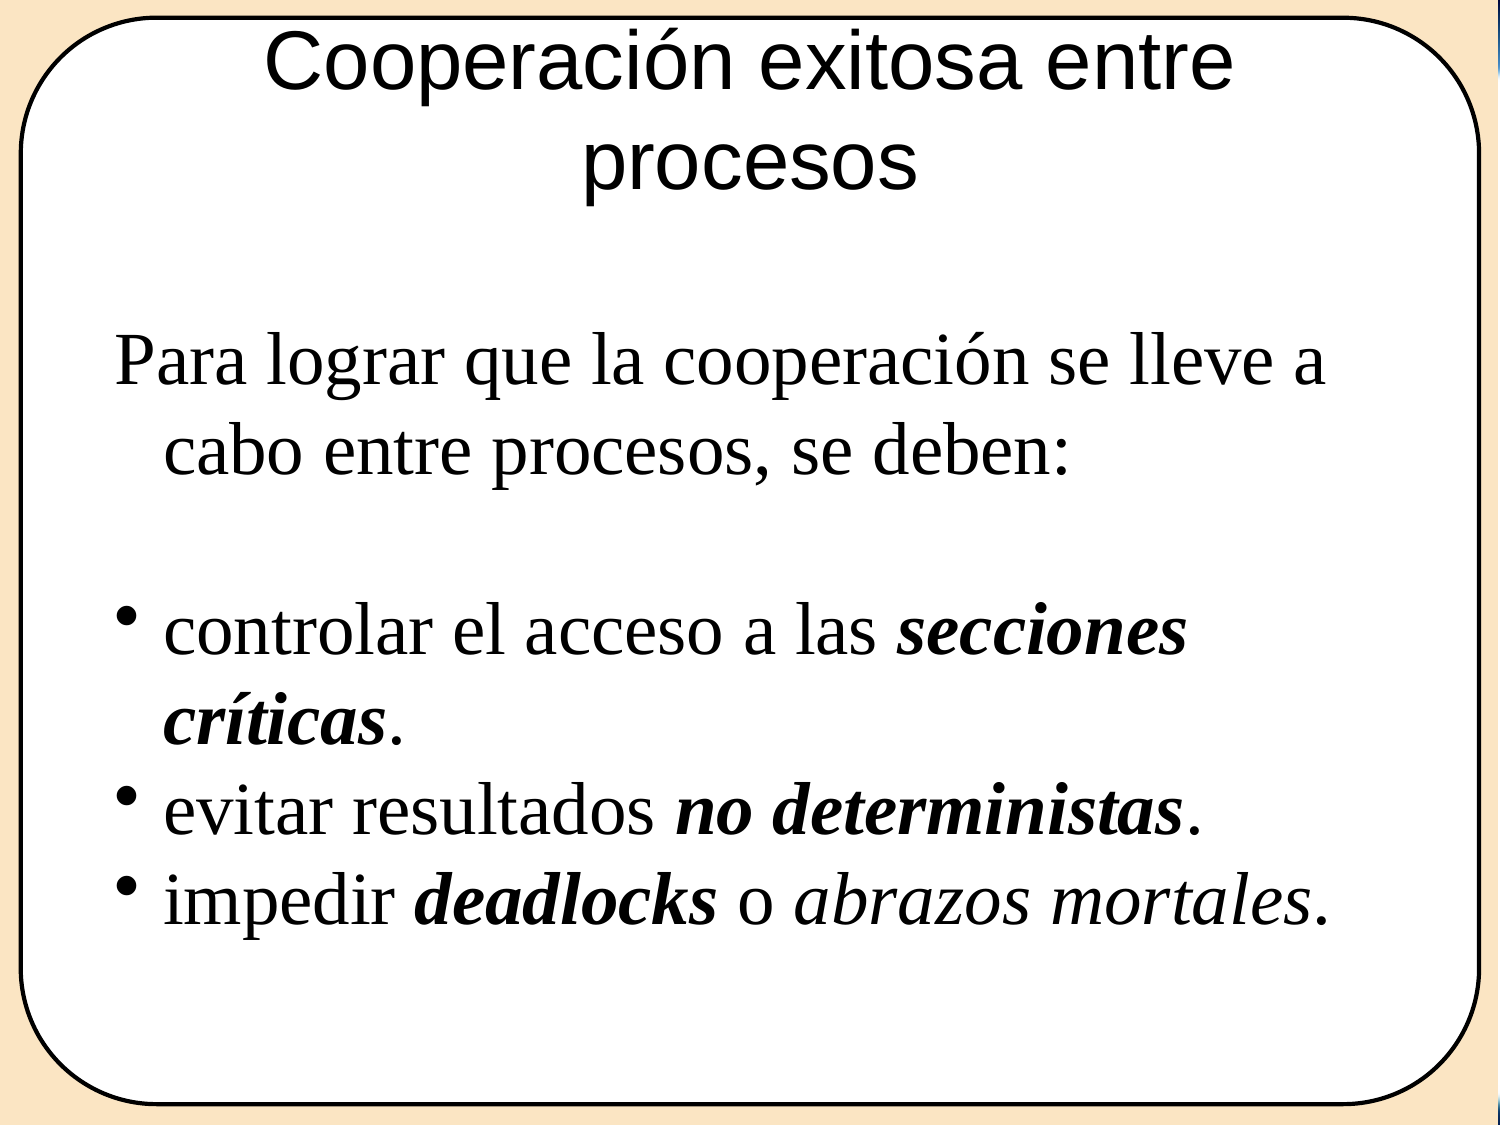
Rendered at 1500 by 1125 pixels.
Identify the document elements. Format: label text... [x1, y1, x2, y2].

title Cooperación exitosa entre procesos [112, 12, 1388, 200]
list Para lograr que la cooperación se lleve a cabo entre procesos, se deben: controlar el acceso a las secciones críticas. evitar resultados no deterministas. impedir deadlocks o abrazos mortales. [99, 275, 1401, 975]
